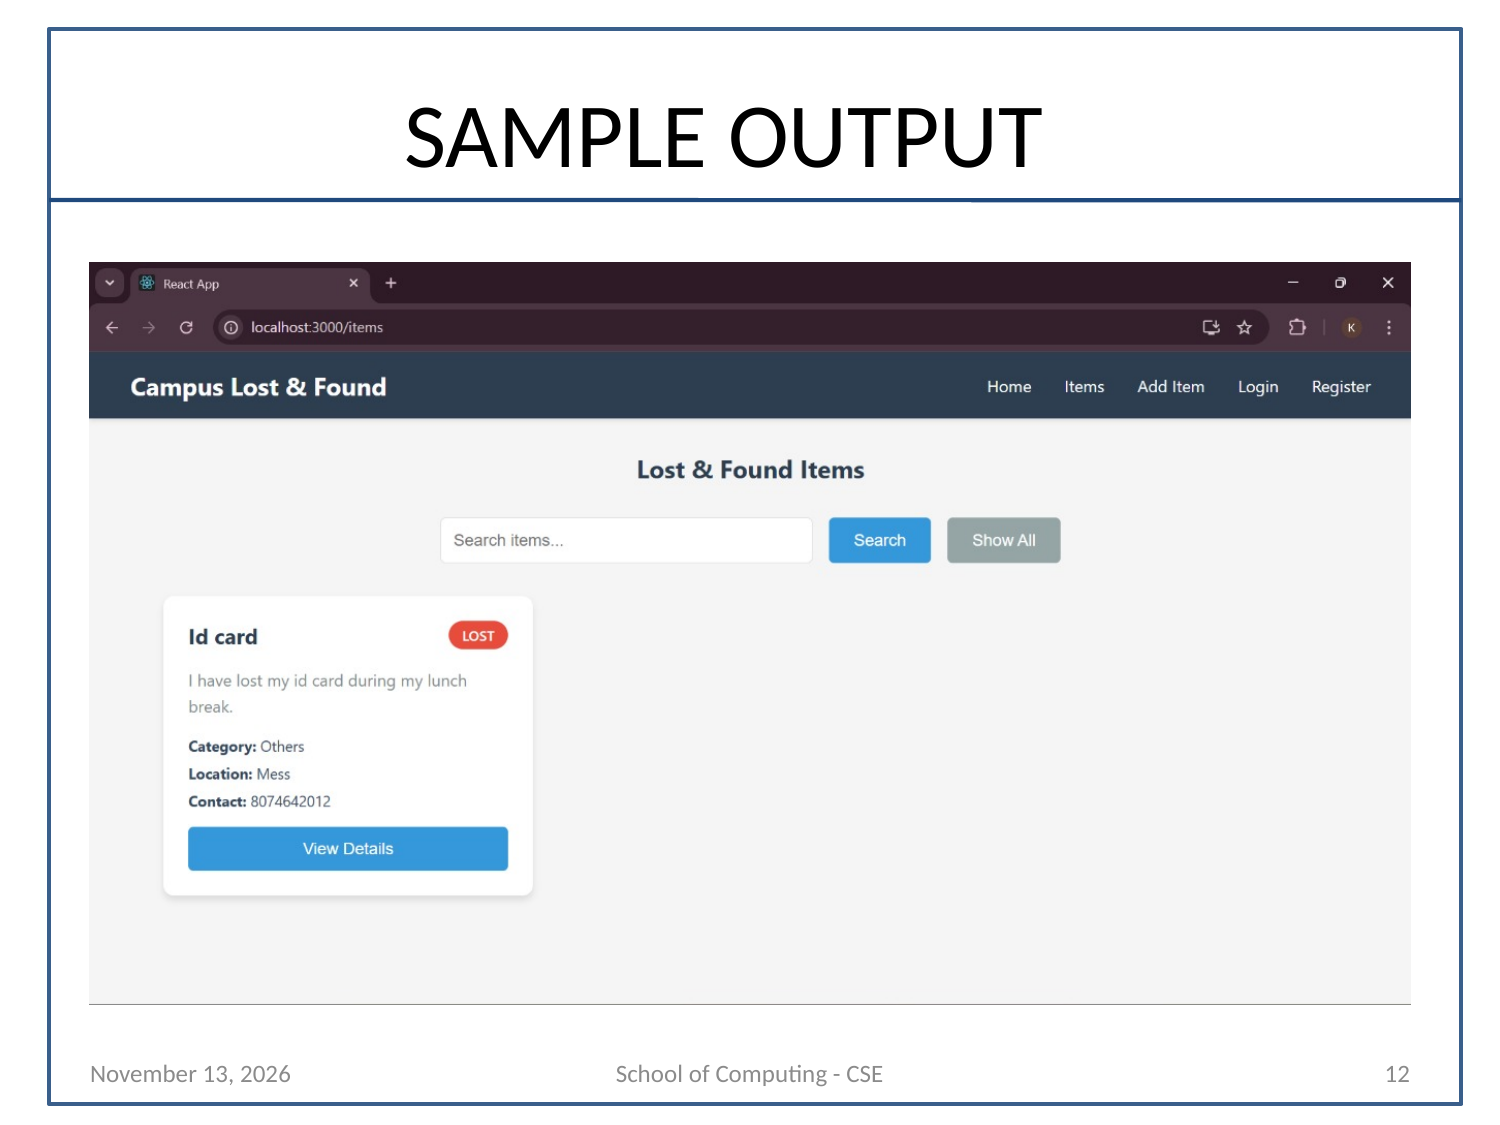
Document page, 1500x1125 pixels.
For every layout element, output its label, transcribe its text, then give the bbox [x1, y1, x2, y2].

title SAMPLE OUTPUT [49, 37, 1399, 225]
footer School of Computing - CSE [512, 1042, 988, 1103]
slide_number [75, 1042, 425, 1103]
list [88, 262, 1412, 1006]
slide_number 12 [1074, 1042, 1425, 1103]
